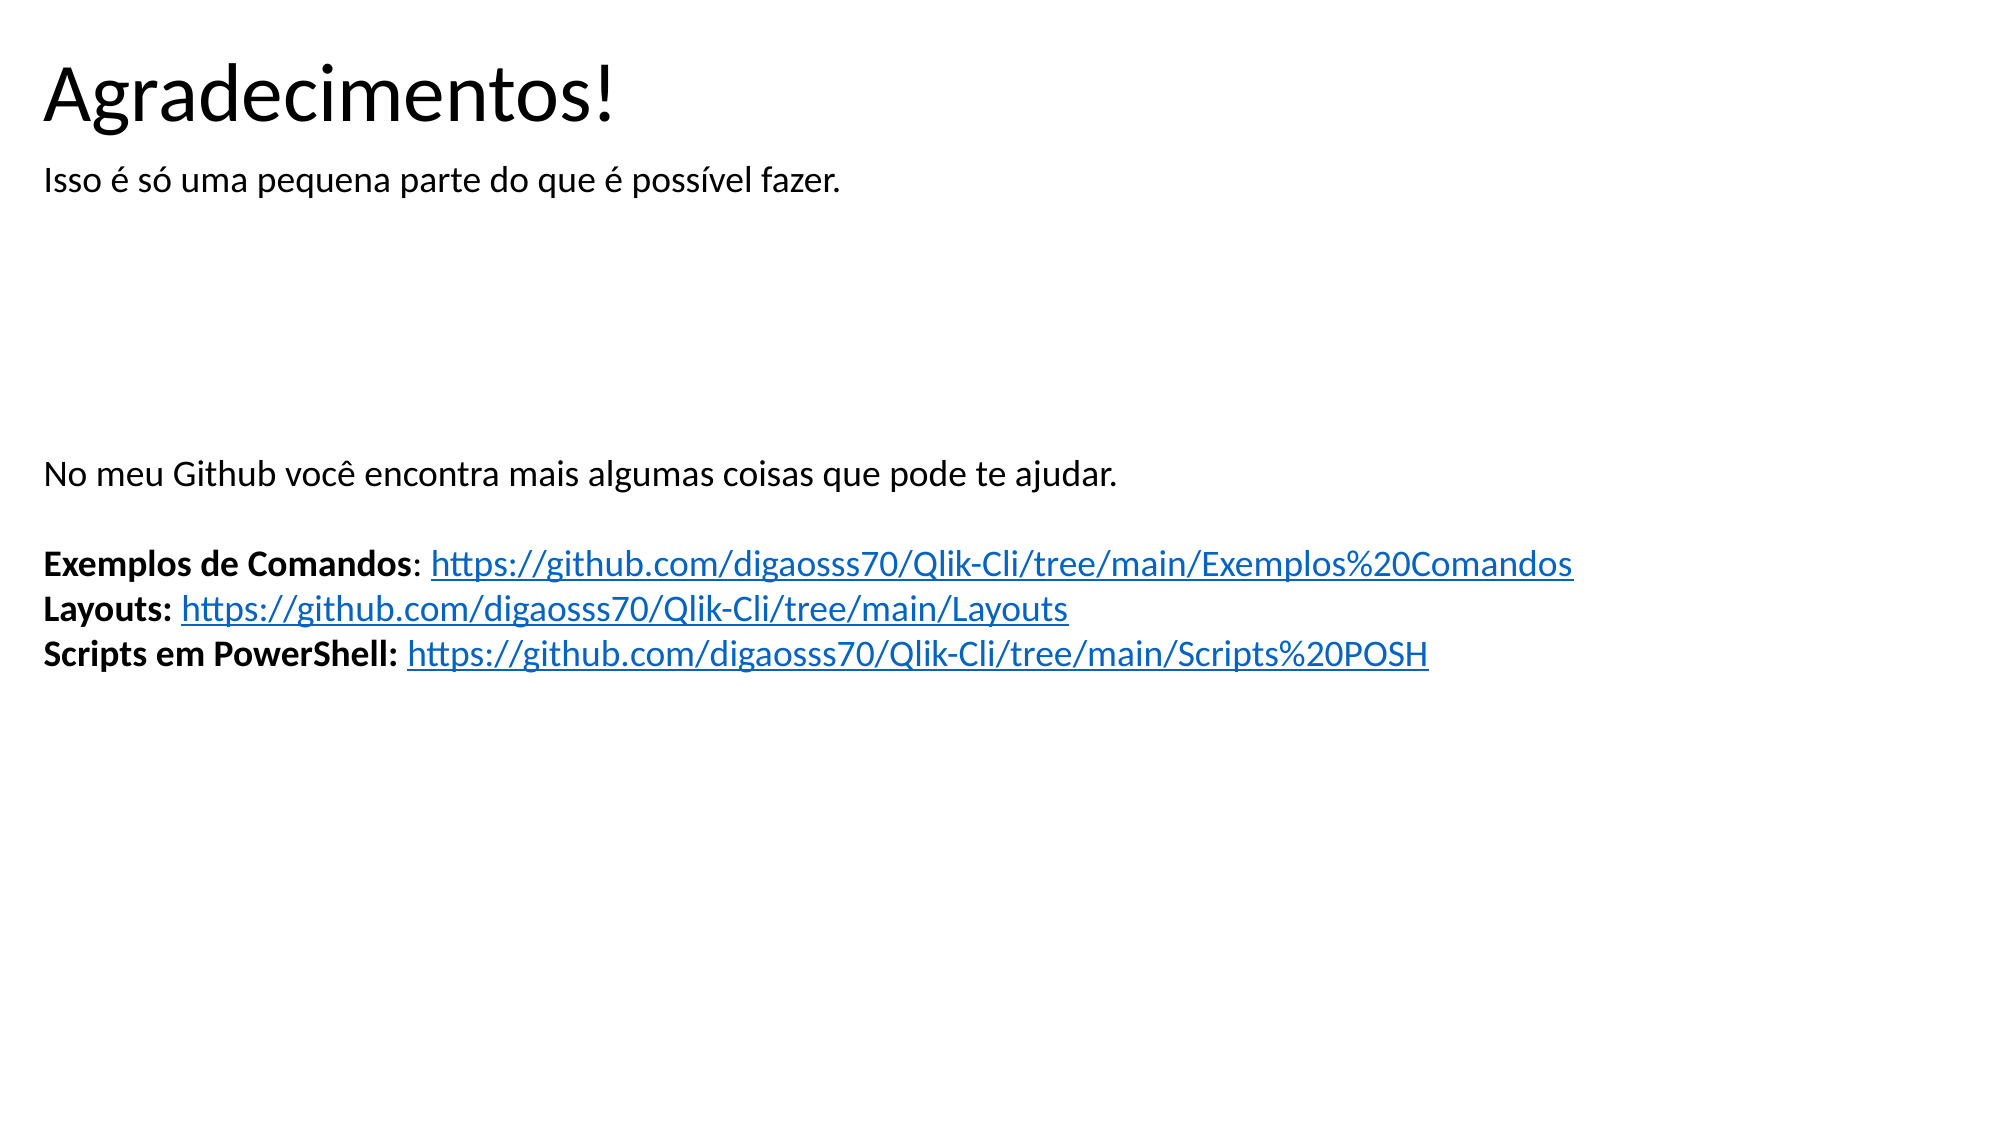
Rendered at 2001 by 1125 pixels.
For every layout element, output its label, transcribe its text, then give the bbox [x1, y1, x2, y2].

text_box Agradecimentos! [28, 31, 1863, 146]
text_box No meu Github você encontra mais algumas coisas que pode te ajudar. Exemplos de Comandos: https://github.com/digaosss70/Qlik-Cli/tree/main/Exemplos%20Comandos Layouts: https://github.com/digaosss70/Qlik-Cli/tree/main/Layouts Scripts em PowerShell: https://github.com/digaosss70/Qlik-Cli/tree/main/Scripts%20POSH [28, 441, 1887, 681]
text_box Isso é só uma pequena parte do que é possível fazer. [28, 147, 1887, 207]
